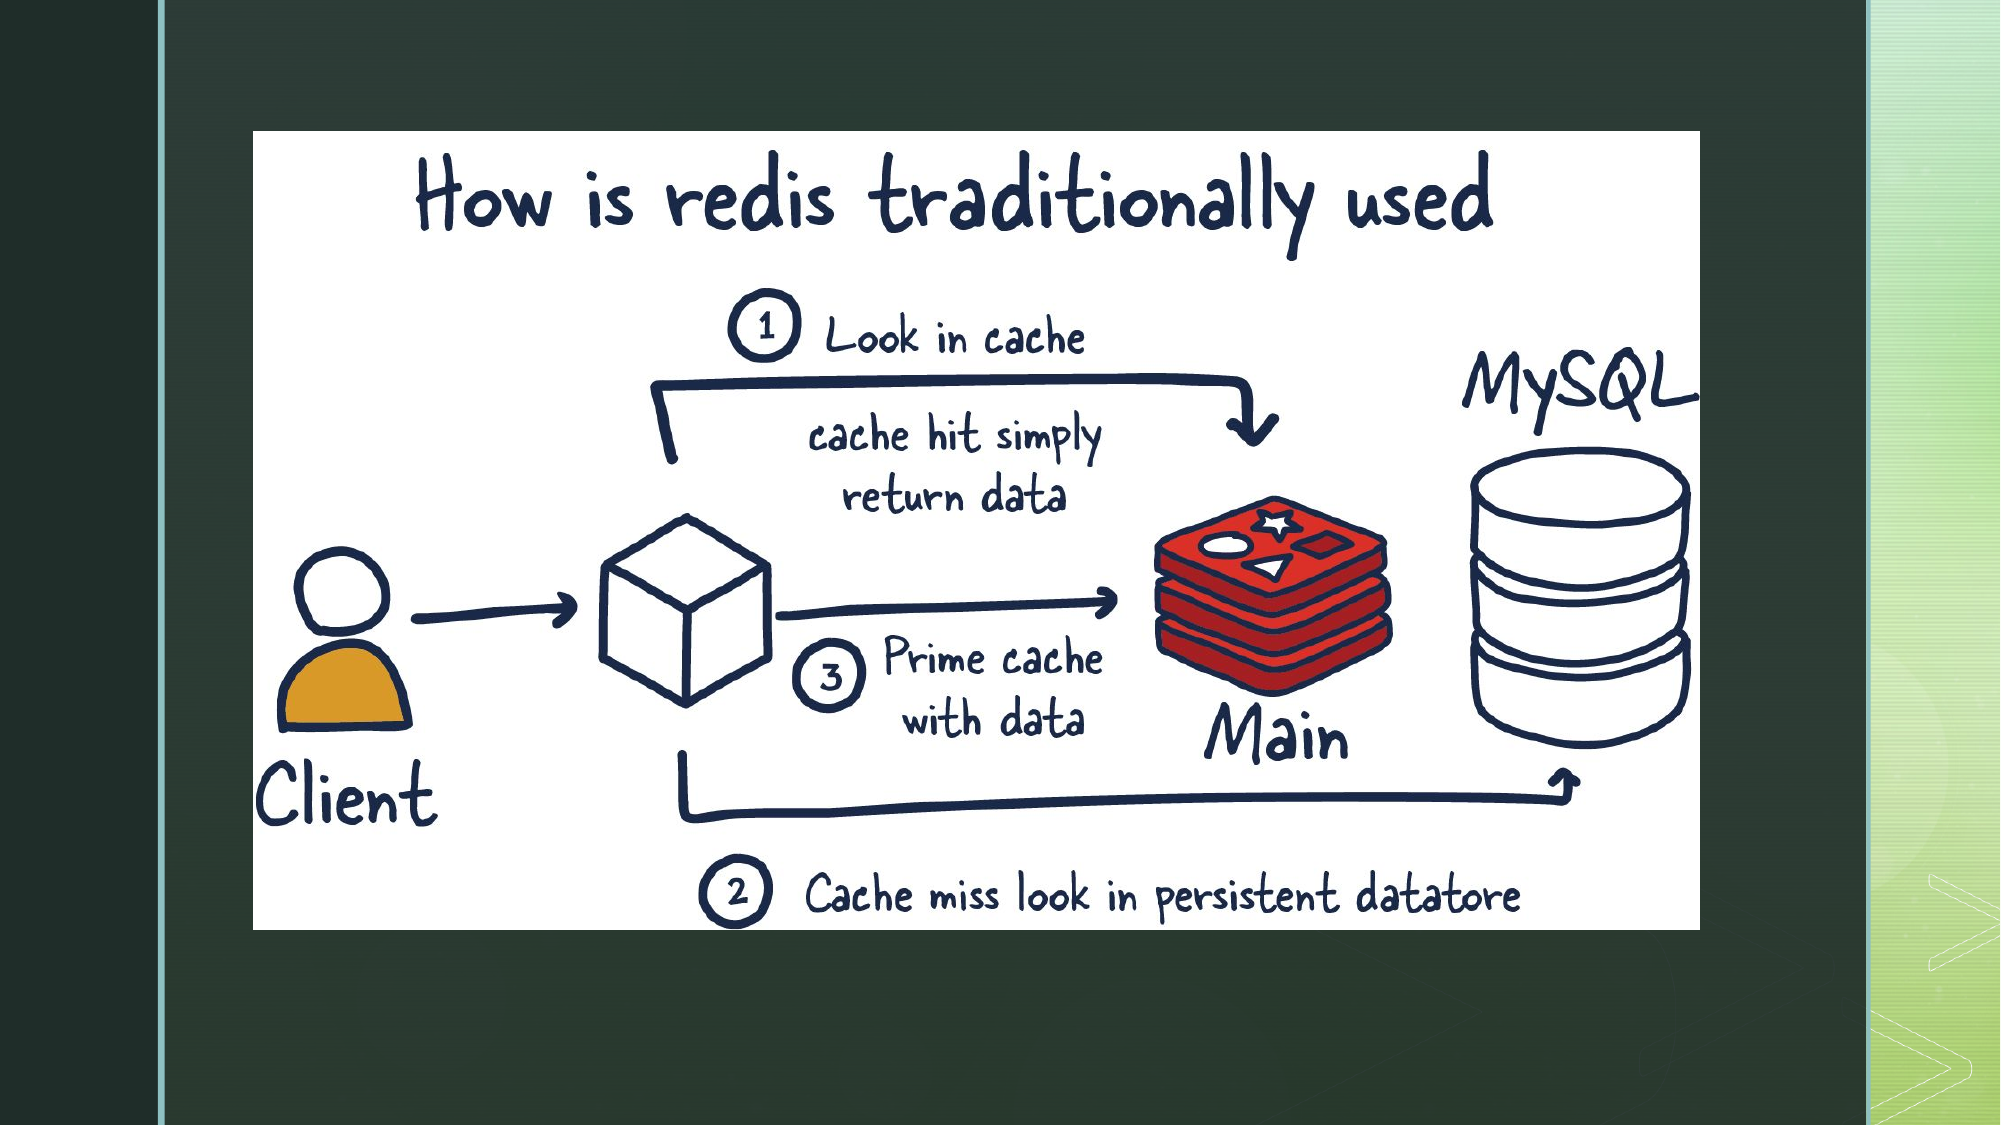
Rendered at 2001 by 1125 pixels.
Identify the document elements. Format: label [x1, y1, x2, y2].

picture [1871, 0, 2001, 1125]
picture [252, 131, 1700, 931]
